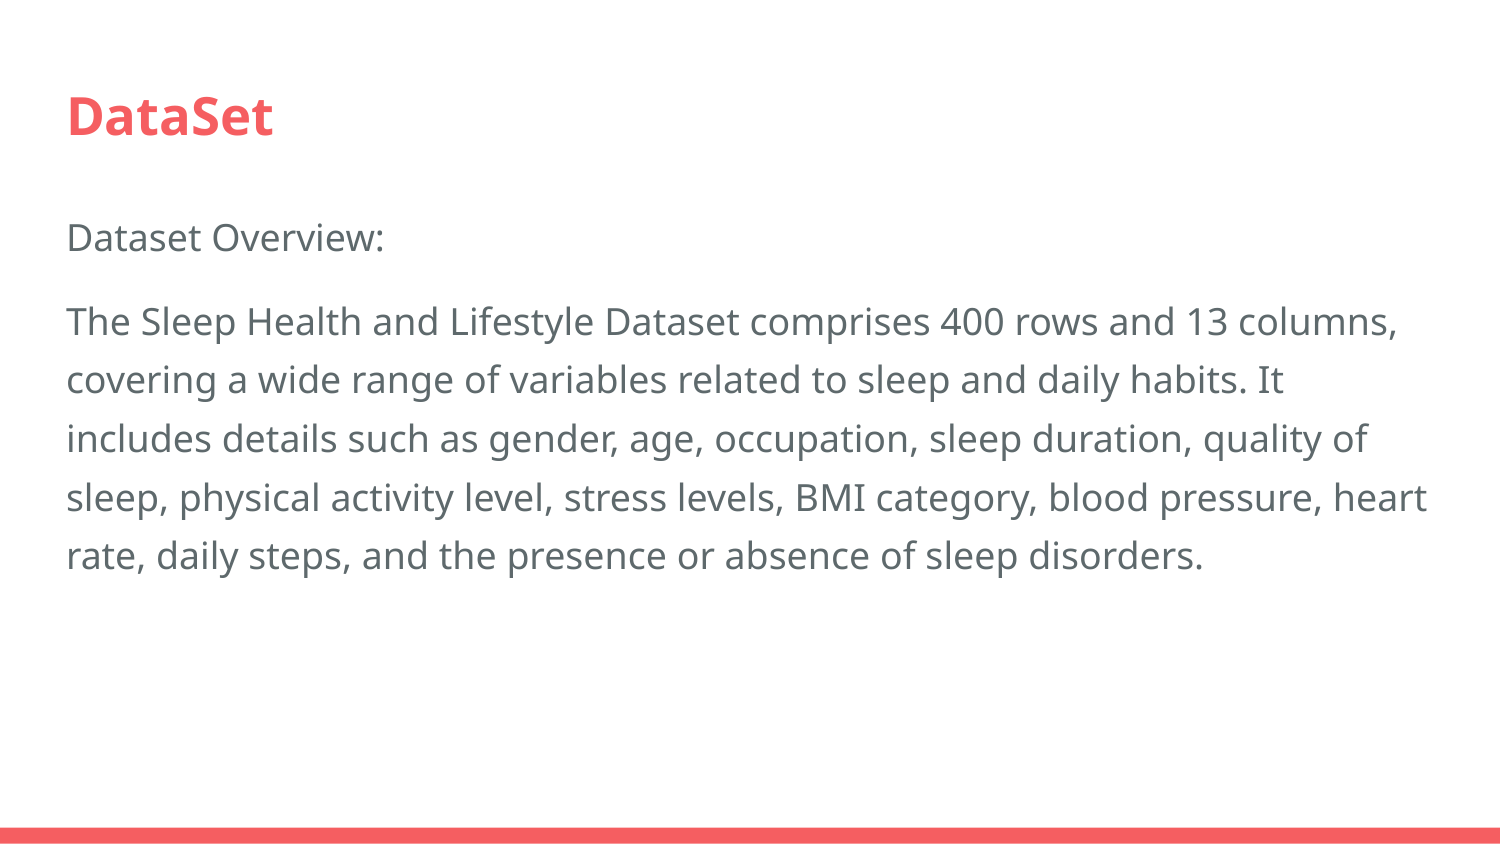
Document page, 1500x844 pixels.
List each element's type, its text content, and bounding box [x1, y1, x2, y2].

title DataSet [51, 64, 1449, 167]
list Dataset Overview: The Sleep Health and Lifestyle Dataset comprises 400 rows and 13 columns, covering a wide range of variables related to sleep and daily habits. It includes details such as gender, age, occupation, sleep duration, quality of sleep, physical activity level, stress levels, BMI category, blood pressure, heart rate, daily steps, and the presence or absence of sleep disorders. [51, 189, 1449, 750]
